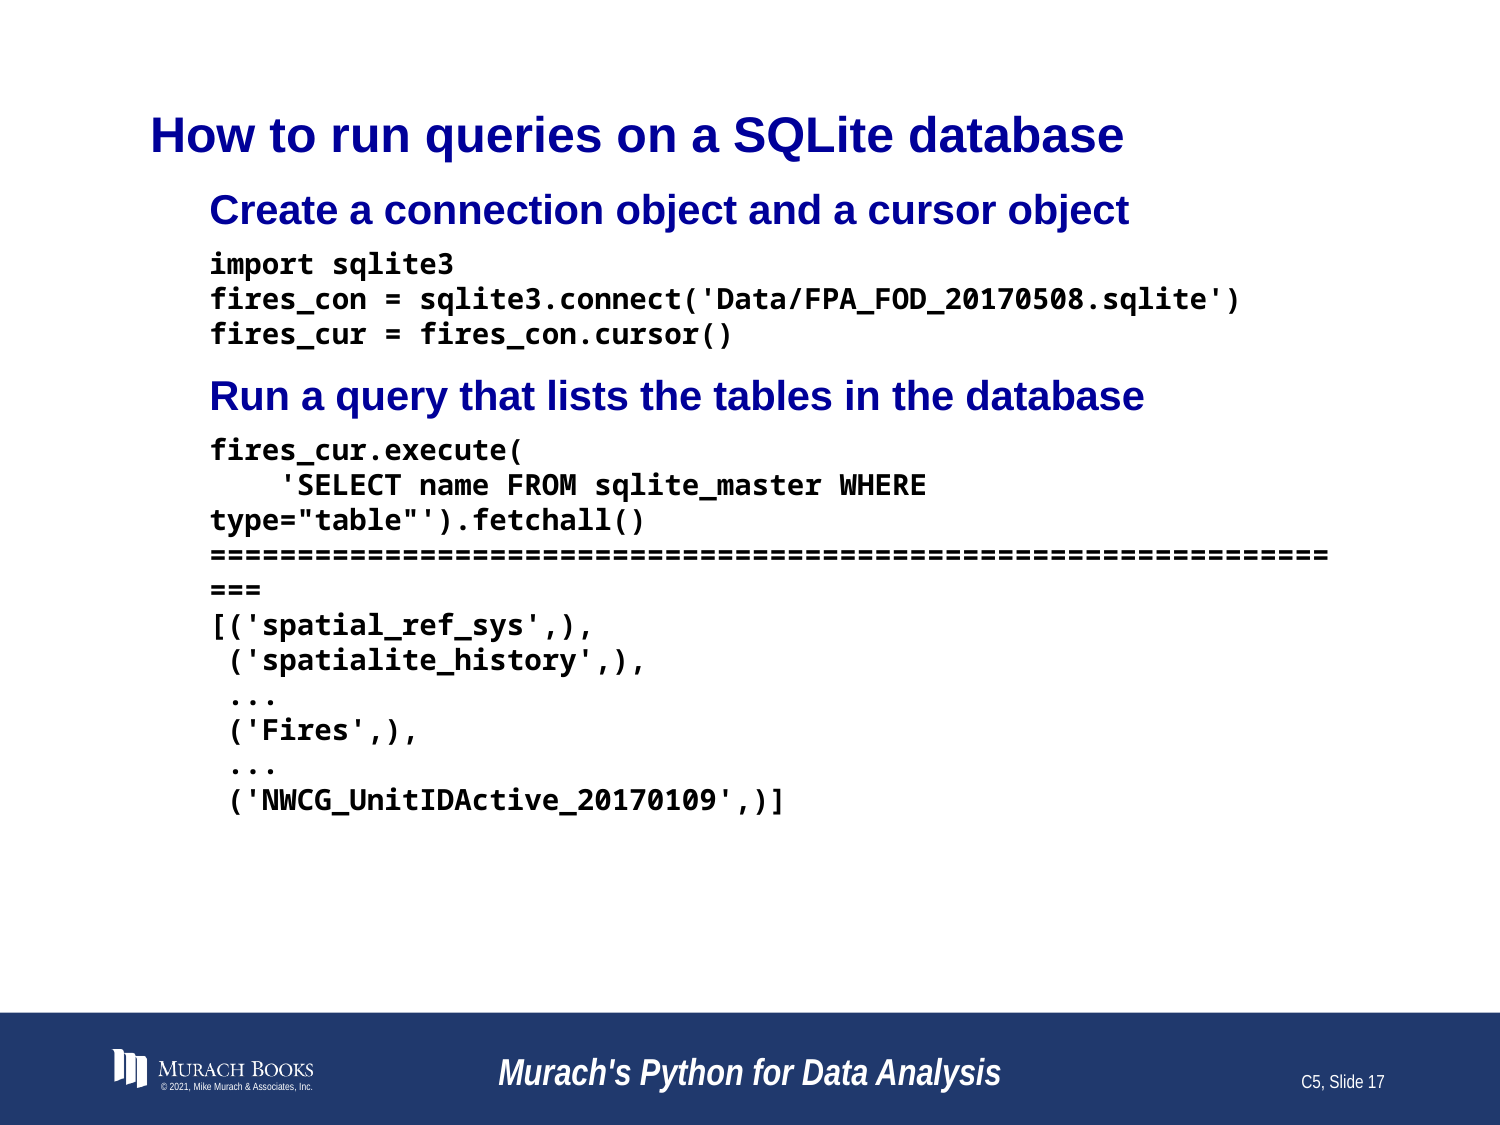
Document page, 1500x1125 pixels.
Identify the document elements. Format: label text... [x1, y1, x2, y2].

title How to run queries on a SQLite database [150, 102, 1350, 164]
list Create a connection object and a cursor object import sqlite3 fires_con = sqlite3.connect('Data/FPA_FOD_20170508.sqlite') fires_cur = fires_con.cursor() Run a query that lists the tables in the database fires_cur.execute( 'SELECT name FROM sqlite_master WHERE type="table"').fetchall() =================================================================== [('spatial_ref_sys',), ('spatialite_history',), ... ('Fires',), ... ('NWCG_UnitIDActive_20170109',)] [137, 174, 1350, 975]
slide_number C5, Slide 17 [1087, 1025, 1400, 1100]
slide_number Murach's Python for Data Analysis [463, 1025, 1050, 1100]
footer © 2021, Mike Murach & Associates, Inc. [12, 1025, 463, 1100]
